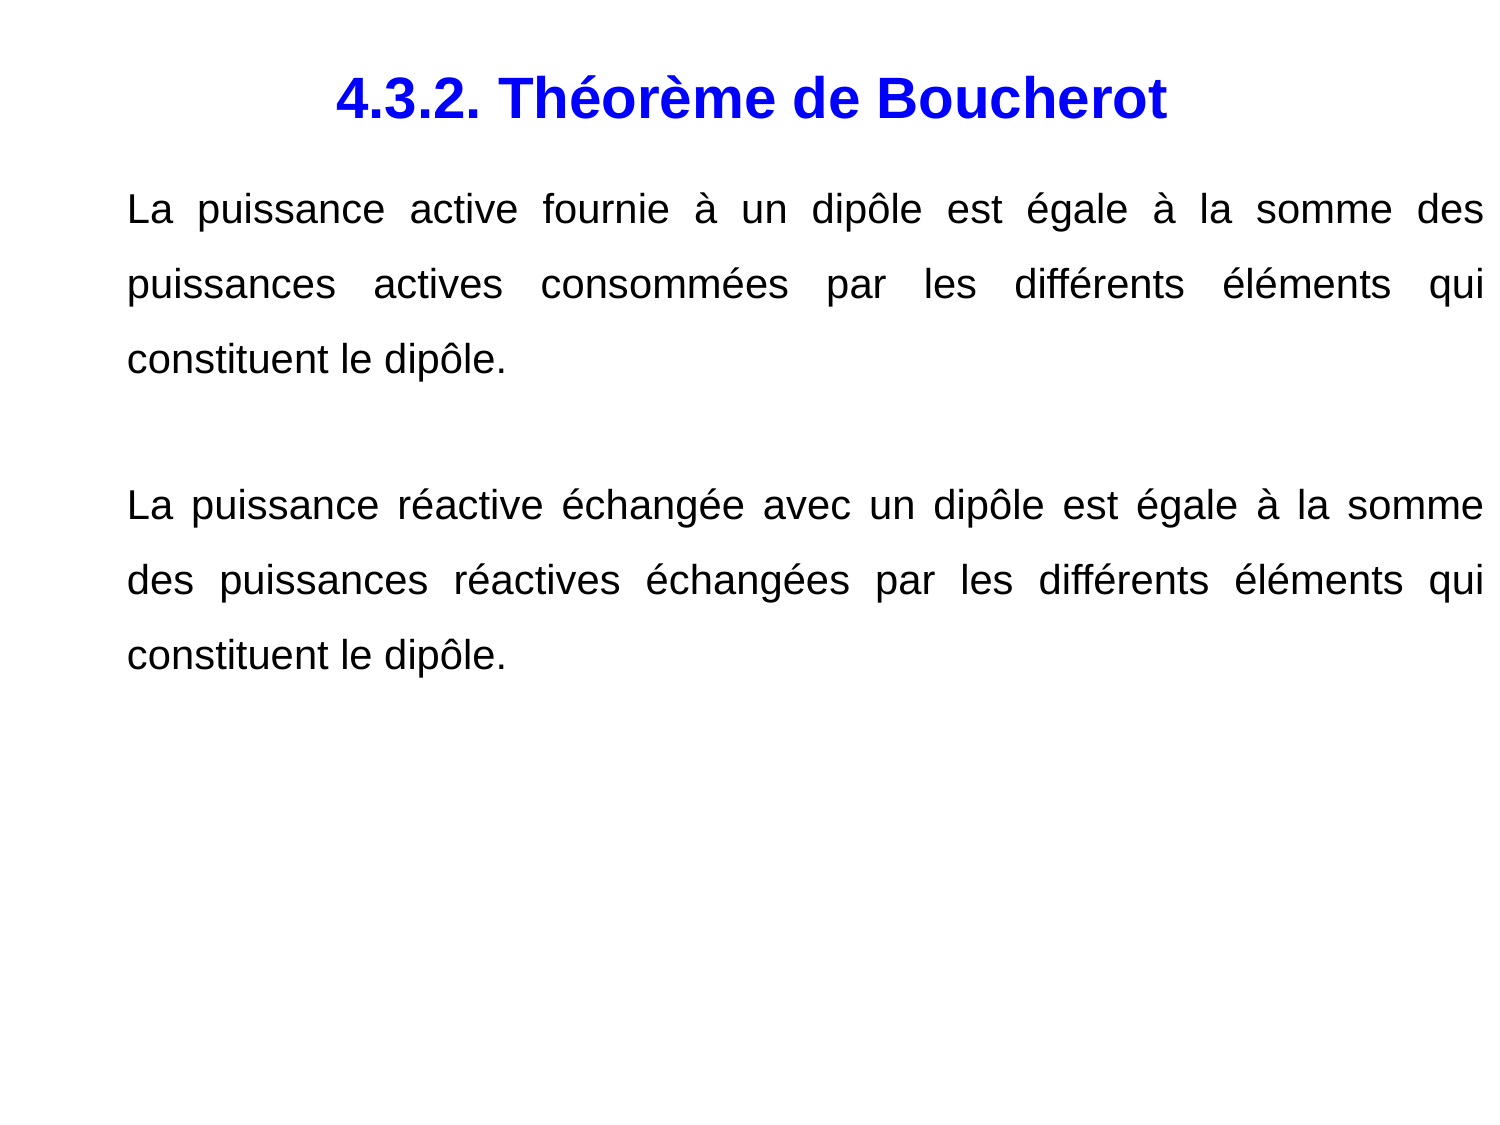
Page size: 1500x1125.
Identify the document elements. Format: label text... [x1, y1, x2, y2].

text_box 4.3.2. Théorème de Boucherot [169, 5, 1500, 151]
text_box La puissance active fournie à un dipôle est égale à la somme des puissances actives consommées par les différents éléments qui constituent le dipôle. [112, 148, 1500, 389]
text_box La puissance réactive échangée avec un dipôle est égale à la somme des puissances réactives échangées par les différents éléments qui constituent le dipôle. [112, 445, 1500, 685]
